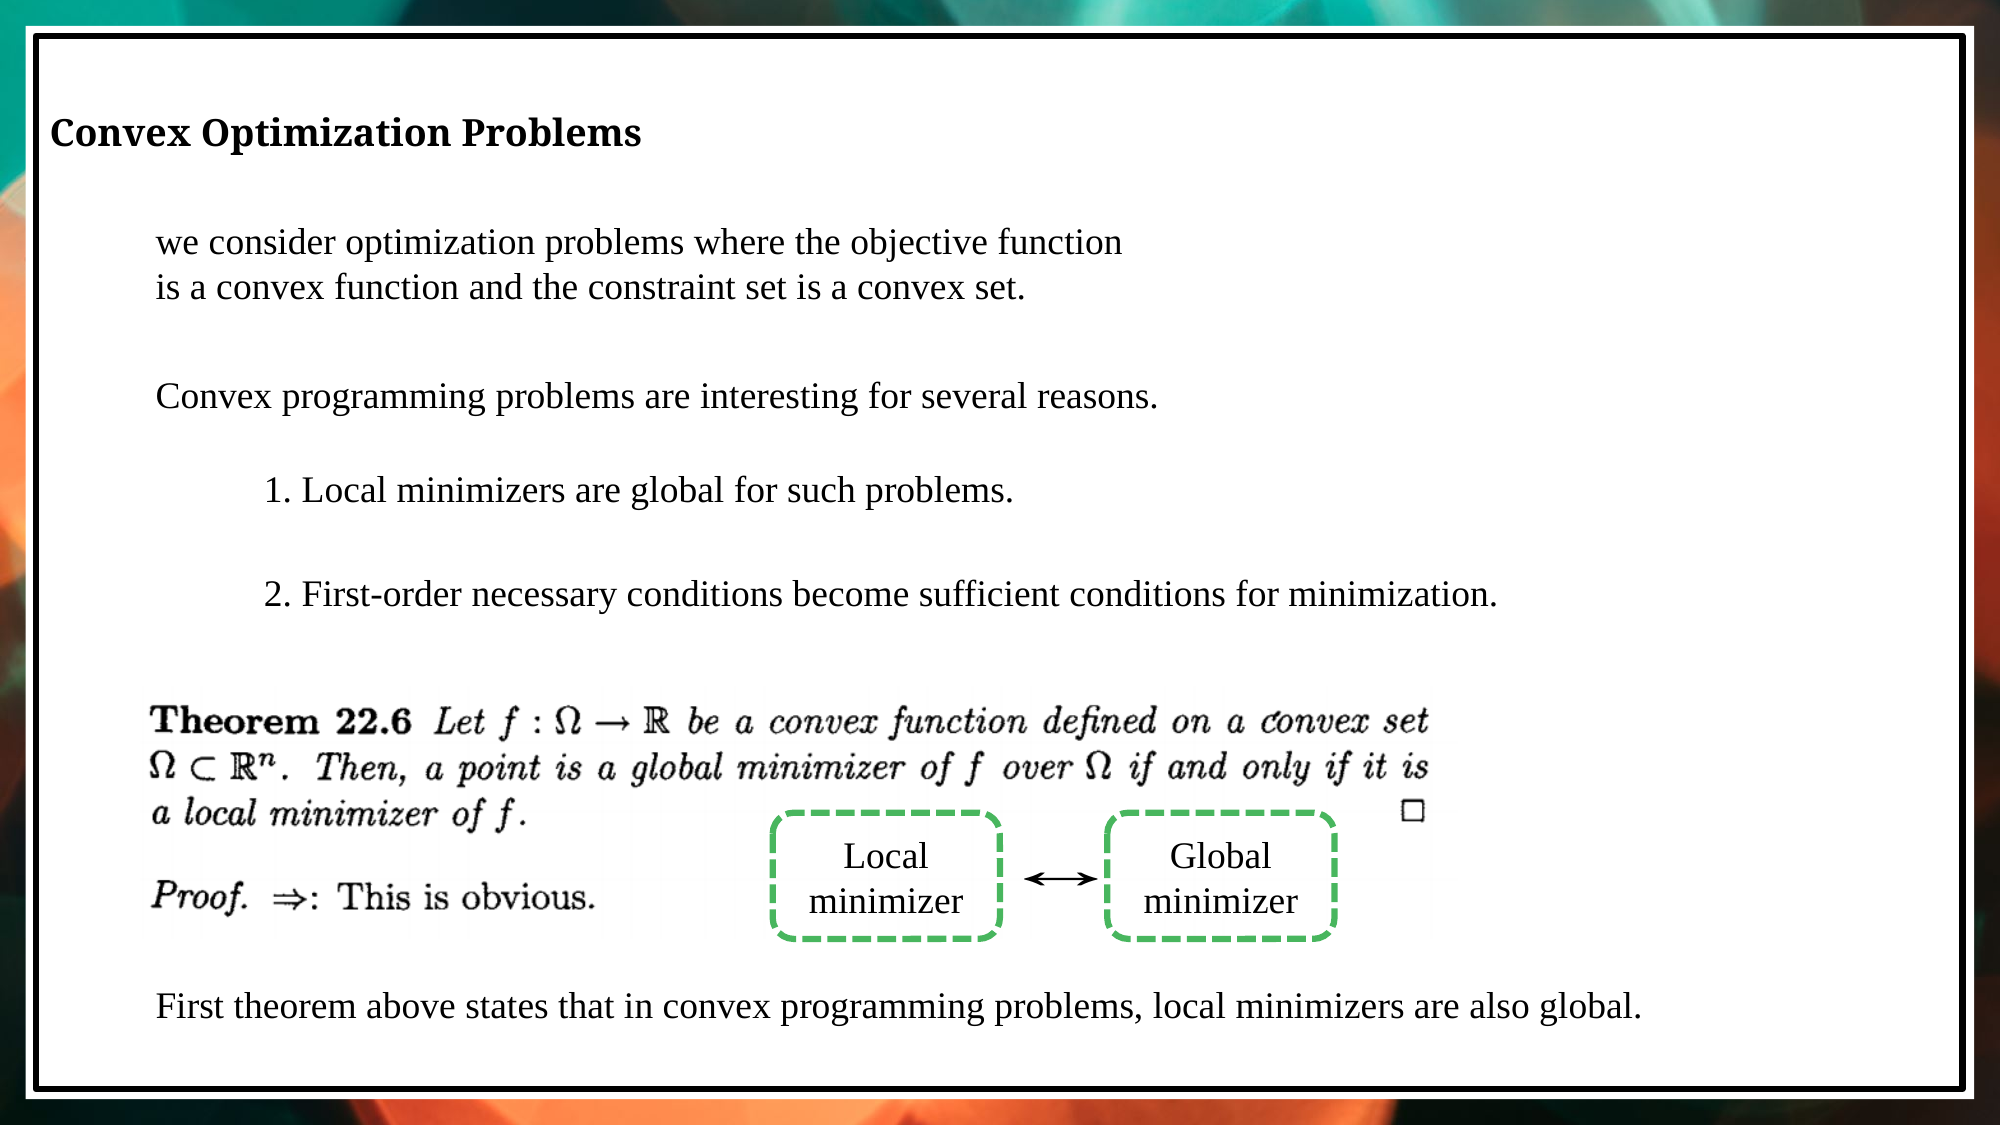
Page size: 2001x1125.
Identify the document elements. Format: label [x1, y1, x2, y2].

text_box [25, 25, 1975, 1100]
picture [0, 0, 2000, 1125]
